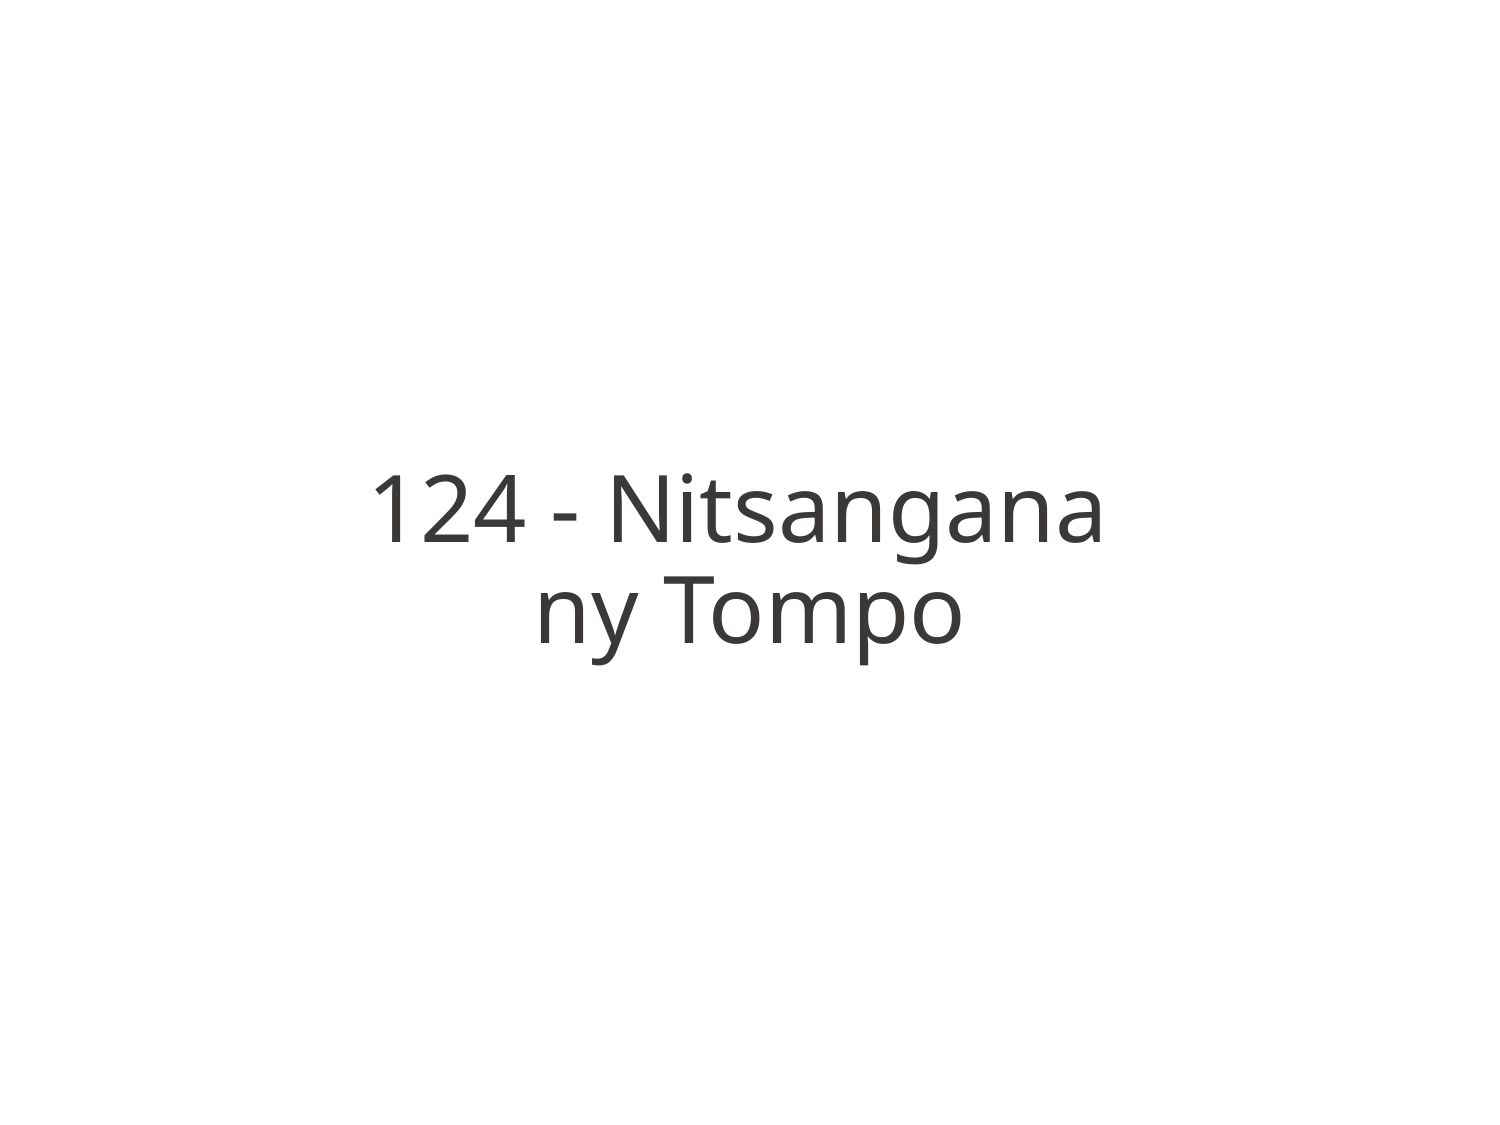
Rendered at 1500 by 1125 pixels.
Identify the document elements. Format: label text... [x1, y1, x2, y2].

title 124 - Nitsangana ny Tompo [103, 453, 1397, 672]
